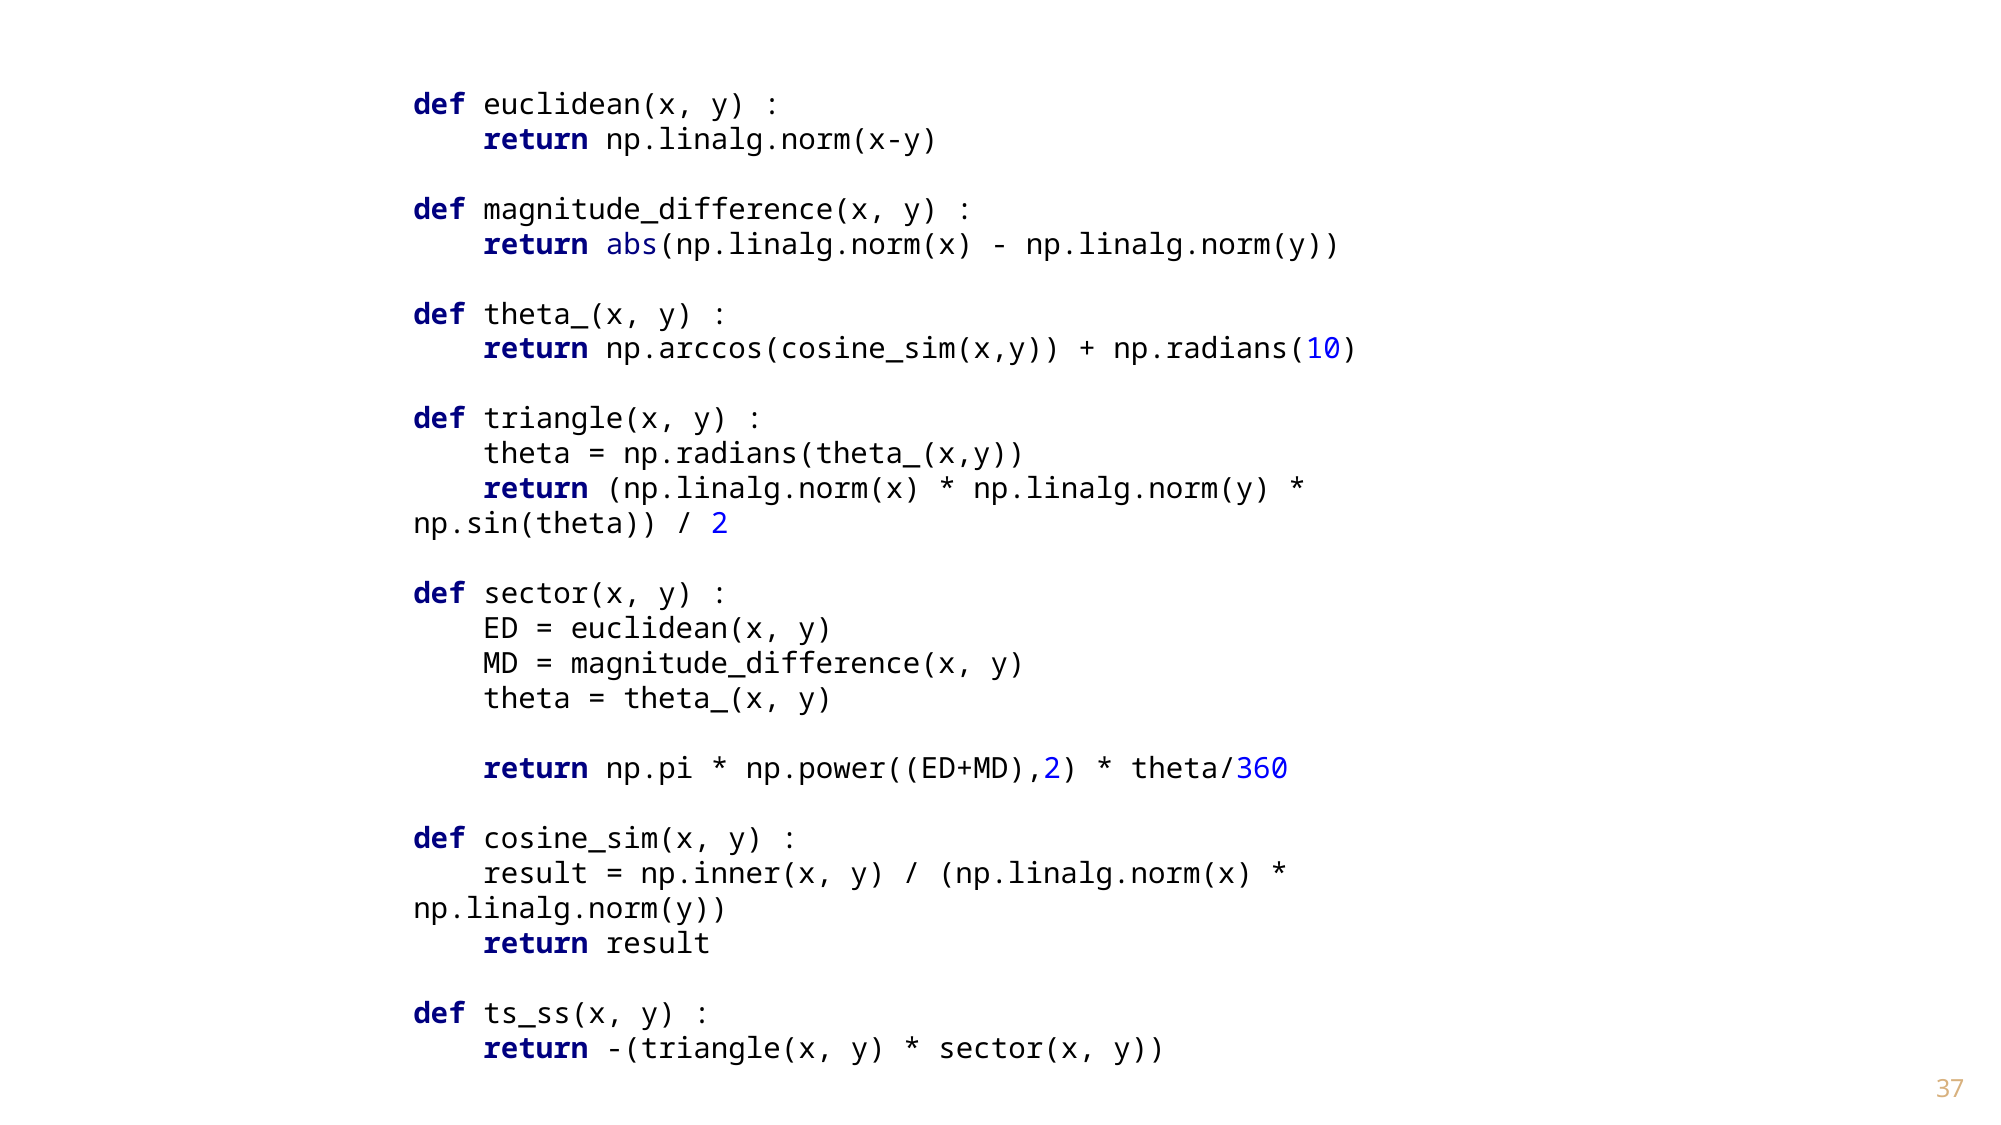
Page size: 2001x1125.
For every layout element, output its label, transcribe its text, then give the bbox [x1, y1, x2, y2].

slide_number 37 [1512, 1059, 1980, 1119]
text_box def euclidean(x, y) : return np.linalg.norm(x-y) def magnitude_difference(x, y) : return abs(np.linalg.norm(x) - np.linalg.norm(y)) def theta_(x, y) : return np.arccos(cosine_sim(x,y)) + np.radians(10) def triangle(x, y) : theta = np.radians(theta_(x,y)) return (np.linalg.norm(x) * np.linalg.norm(y) * np.sin(theta)) / 2 def sector(x, y) : ED = euclidean(x, y) MD = magnitude_difference(x, y) theta = theta_(x, y) return np.pi * np.power((ED+MD),2) * theta/360 def cosine_sim(x, y) : result = np.inner(x, y) / (np.linalg.norm(x) * np.linalg.norm(y)) return result def ts_ss(x, y) : return -(triangle(x, y) * sector(x, y)) [398, 77, 1602, 1072]
